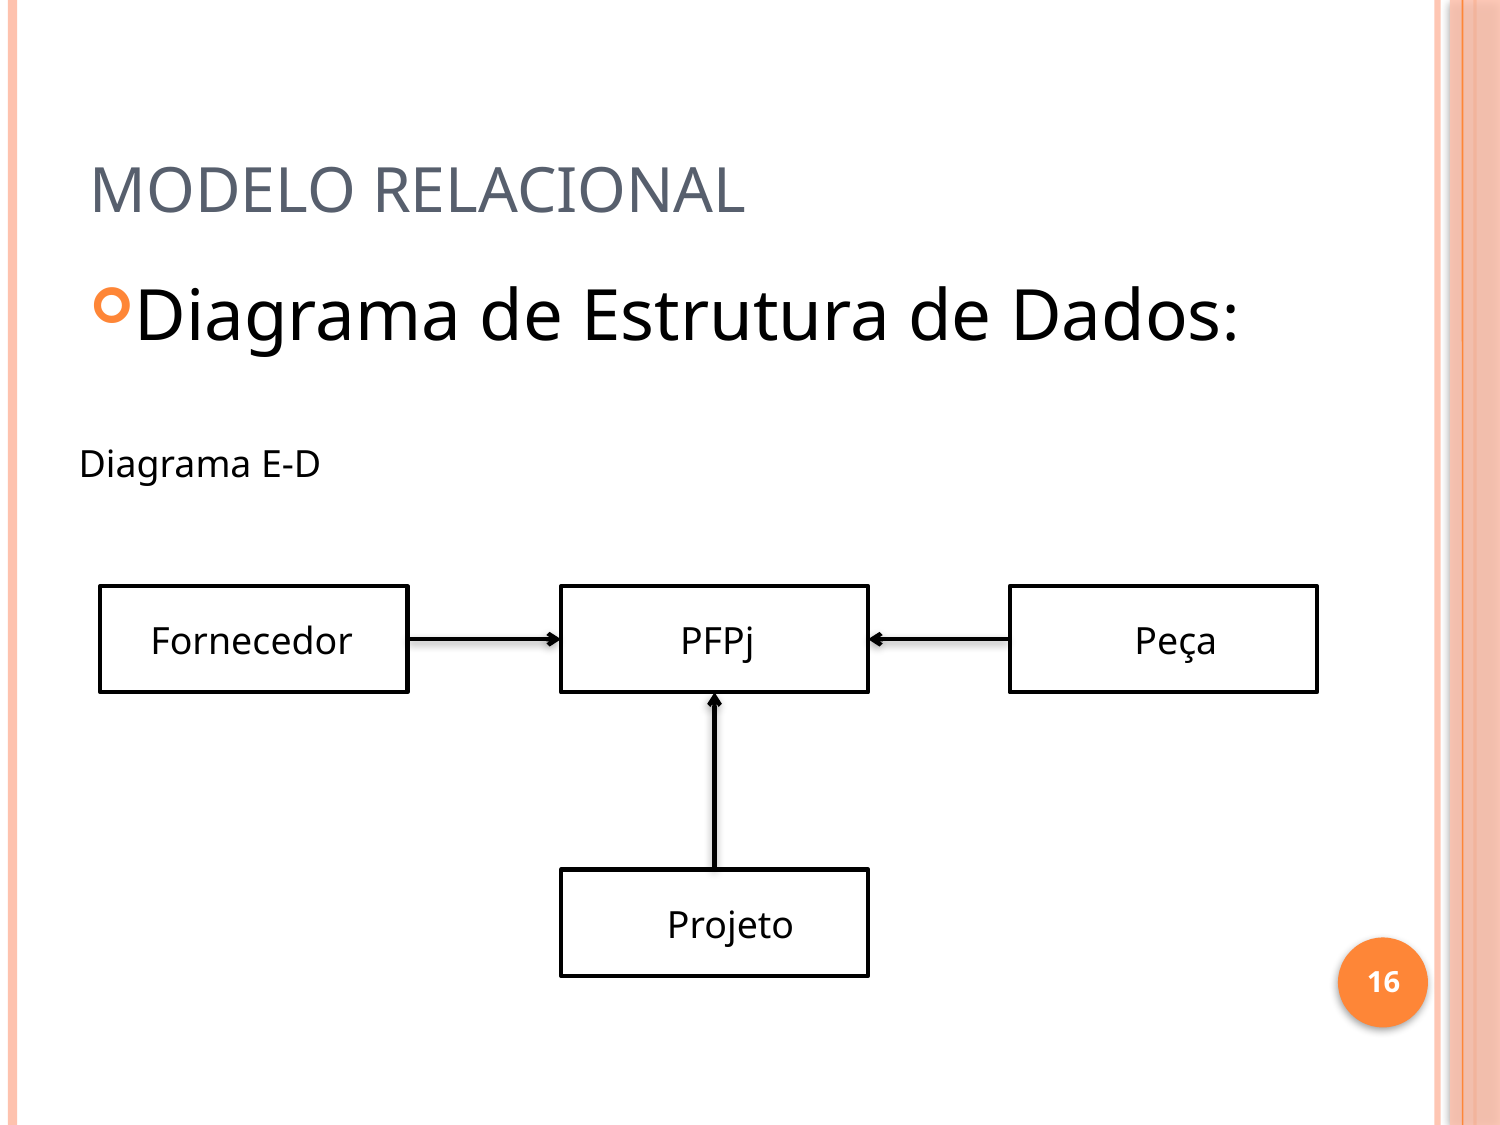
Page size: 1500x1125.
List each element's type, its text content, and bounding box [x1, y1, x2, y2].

text_box Diagrama E-D [63, 432, 337, 493]
text_box Fornecedor [135, 609, 383, 670]
text_box [559, 867, 870, 978]
list Diagrama de Estrutura de Dados: [75, 262, 1300, 976]
text_box [1008, 584, 1319, 694]
text_box [559, 584, 870, 694]
slide_number 16 [1333, 940, 1434, 1027]
text_box Peça [1119, 609, 1233, 670]
text_box [98, 584, 410, 694]
title Modelo Relacional [75, 45, 1300, 233]
